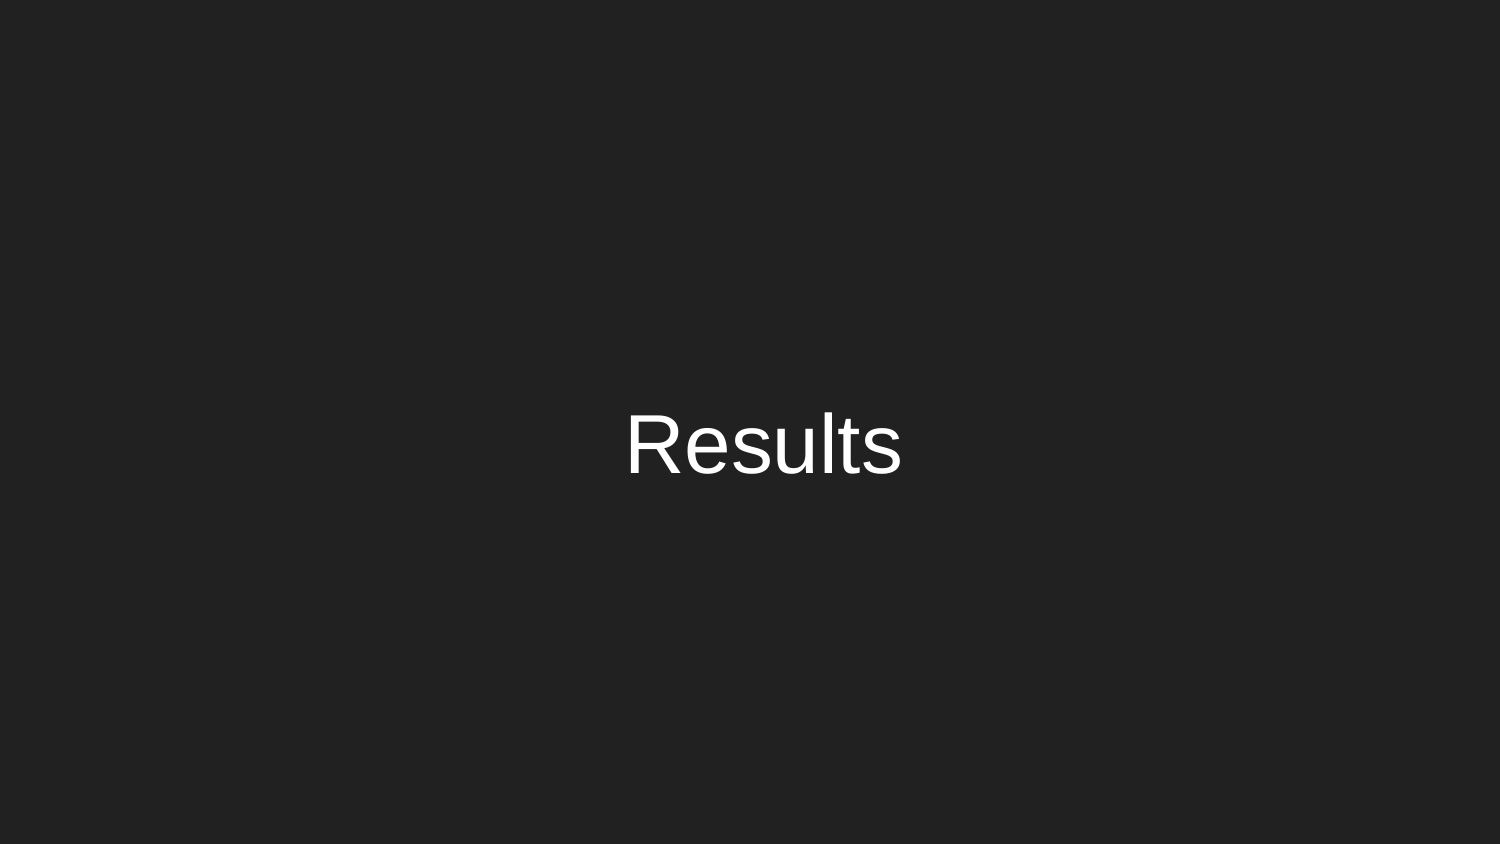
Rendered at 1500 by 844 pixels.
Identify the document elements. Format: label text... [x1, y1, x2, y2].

title Results [64, 374, 1463, 469]
